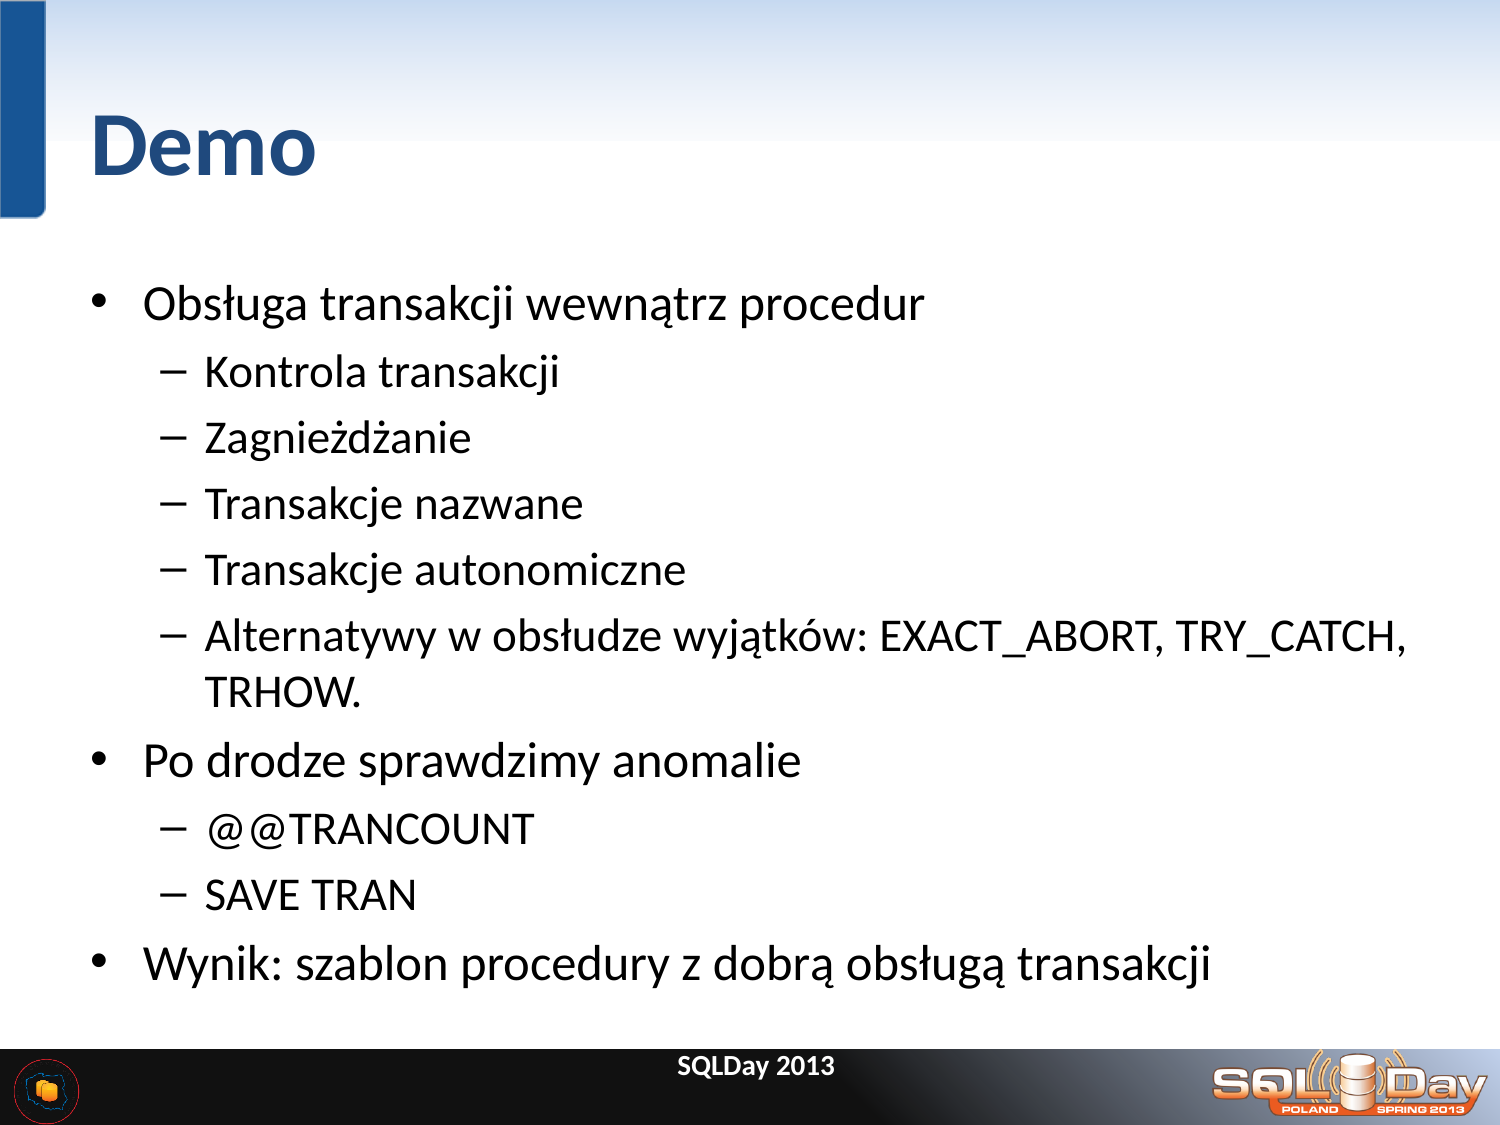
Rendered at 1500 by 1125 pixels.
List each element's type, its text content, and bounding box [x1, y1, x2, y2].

picture [0, 0, 46, 219]
picture [1212, 1049, 1488, 1116]
title Demo [75, 45, 1425, 233]
list Obsługa transakcji wewnątrz procedur Kontrola transakcji Zagnieżdżanie Transakcje nazwane Transakcje autonomiczne Alternatywy w obsłudze wyjątków: EXACT_ABORT, TRY_CATCH, TRHOW. Po drodze sprawdzimy anomalie @@TRANCOUNT SAVE TRAN Wynik: szablon procedury z dobrą obsługą transakcji [75, 262, 1425, 1005]
picture [12, 1057, 80, 1125]
footer SQLDay 2013 [425, 1050, 1088, 1113]
